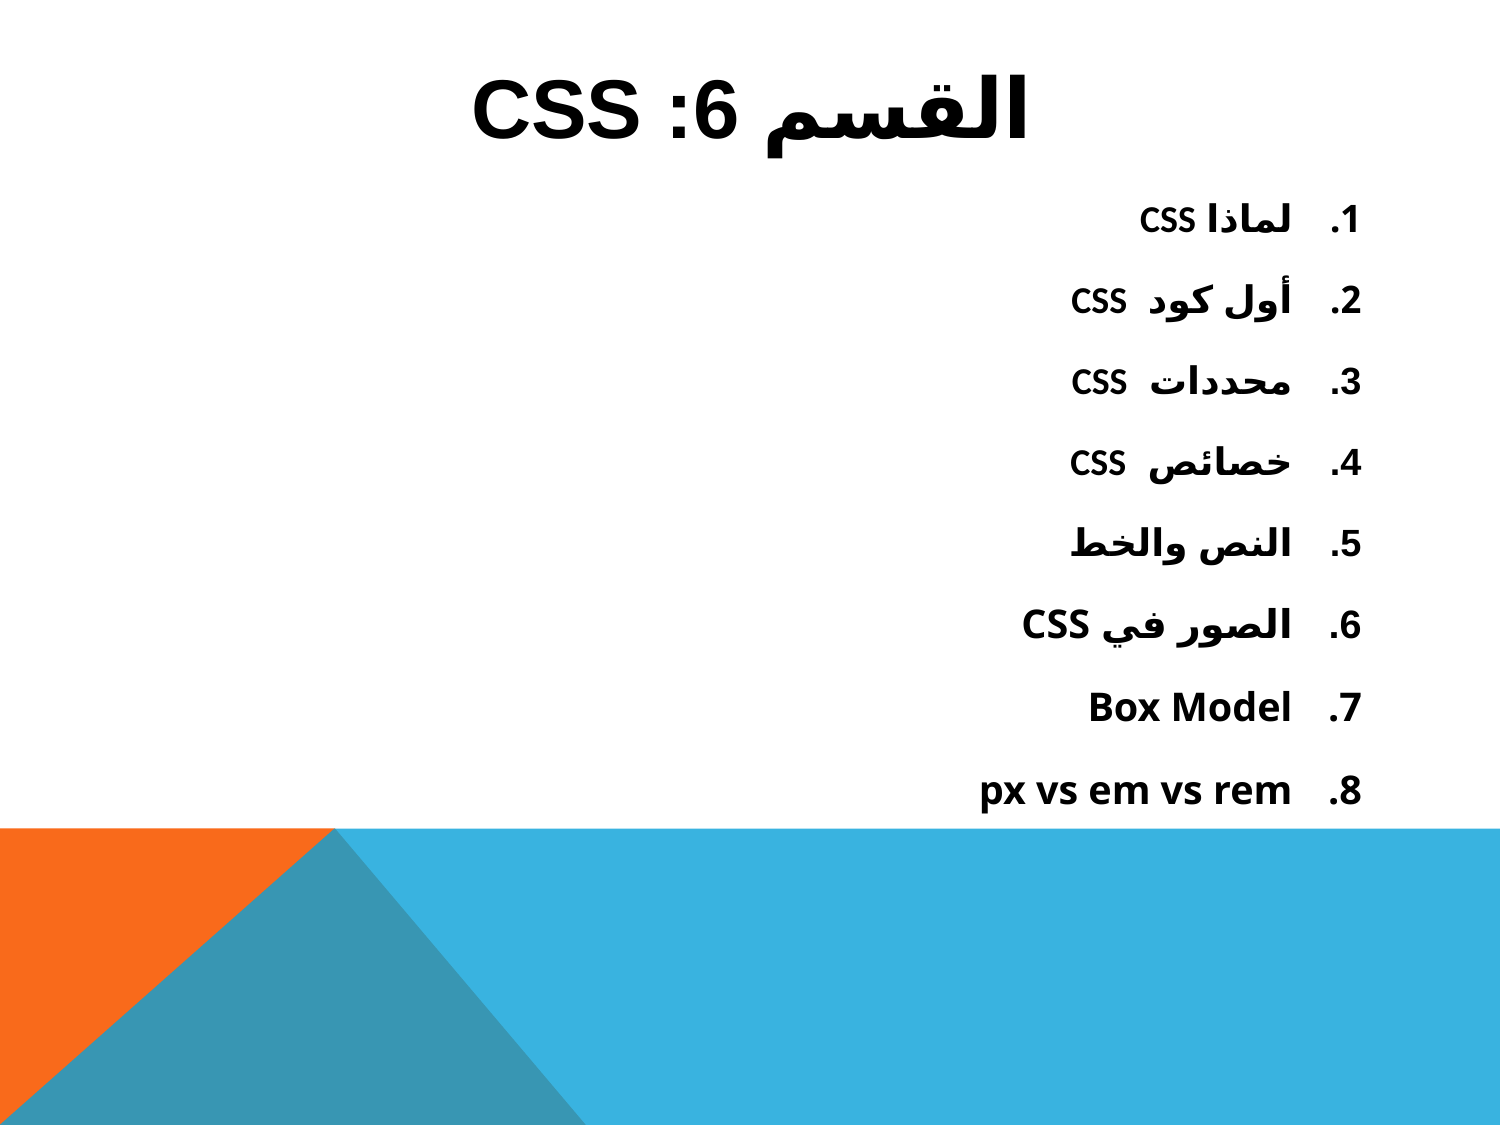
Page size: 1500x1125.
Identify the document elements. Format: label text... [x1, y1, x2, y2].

list لماذا CSS أول كود CSS محددات CSS خصائص CSS النص والخط الصور في CSS Box Model px vs em vs rem [135, 180, 1369, 823]
title القسم 6: CSS [135, 60, 1369, 150]
